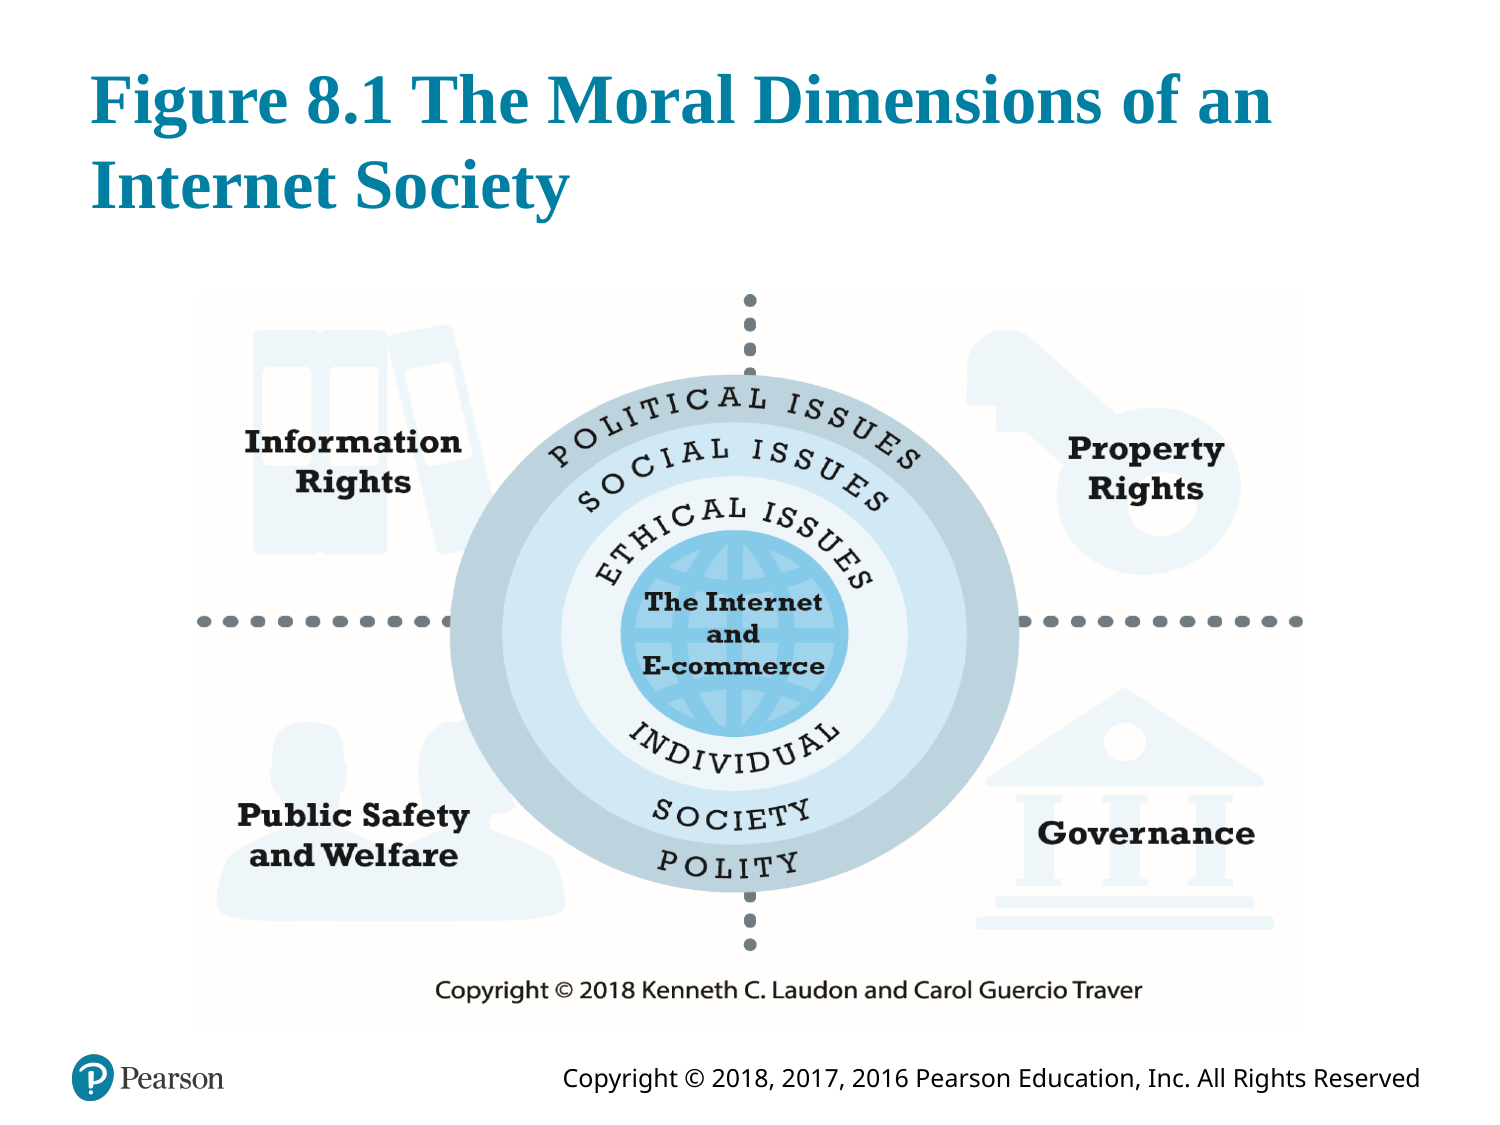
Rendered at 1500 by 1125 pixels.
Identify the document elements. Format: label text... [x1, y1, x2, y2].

picture [197, 294, 1303, 1032]
picture [72, 1087, 83, 1101]
title Figure 8.1 The Moral Dimensions of an Internet Society [75, 37, 1425, 213]
picture [80, 1063, 106, 1088]
picture [98, 1054, 224, 1101]
picture [72, 1054, 88, 1070]
